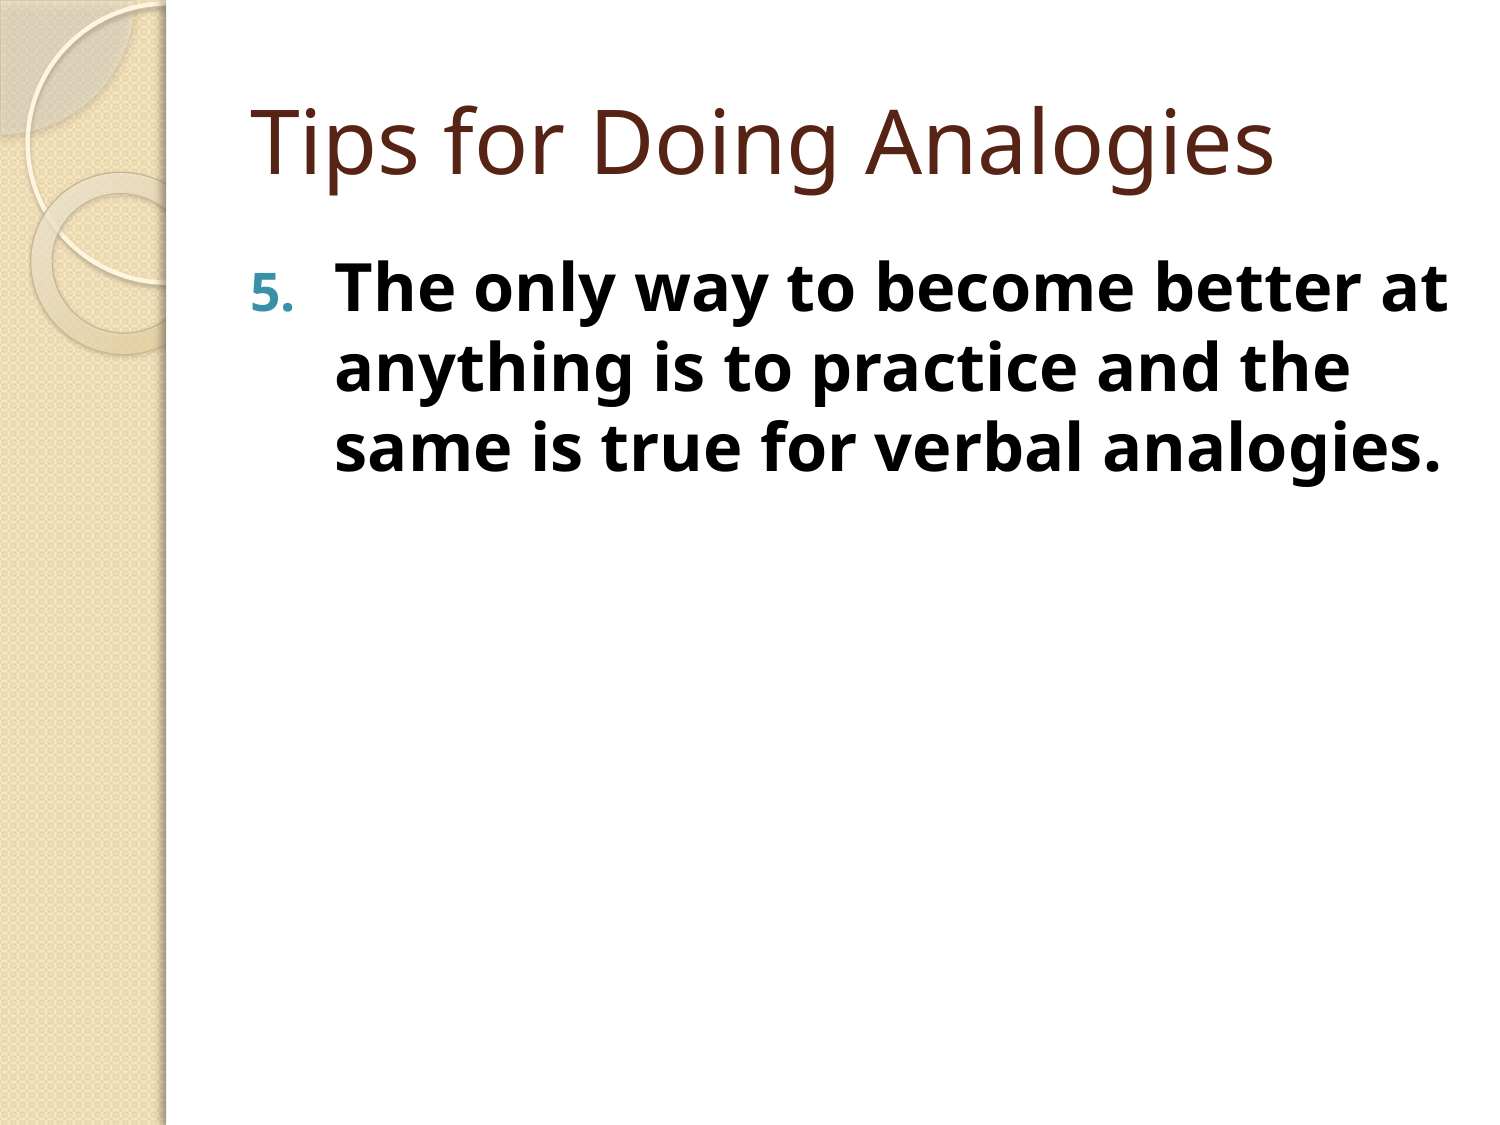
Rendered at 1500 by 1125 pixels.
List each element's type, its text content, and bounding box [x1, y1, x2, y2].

title Tips for Doing Analogies [235, 45, 1466, 233]
list The only way to become better at anything is to practice and the same is true for verbal analogies. [235, 237, 1466, 1025]
